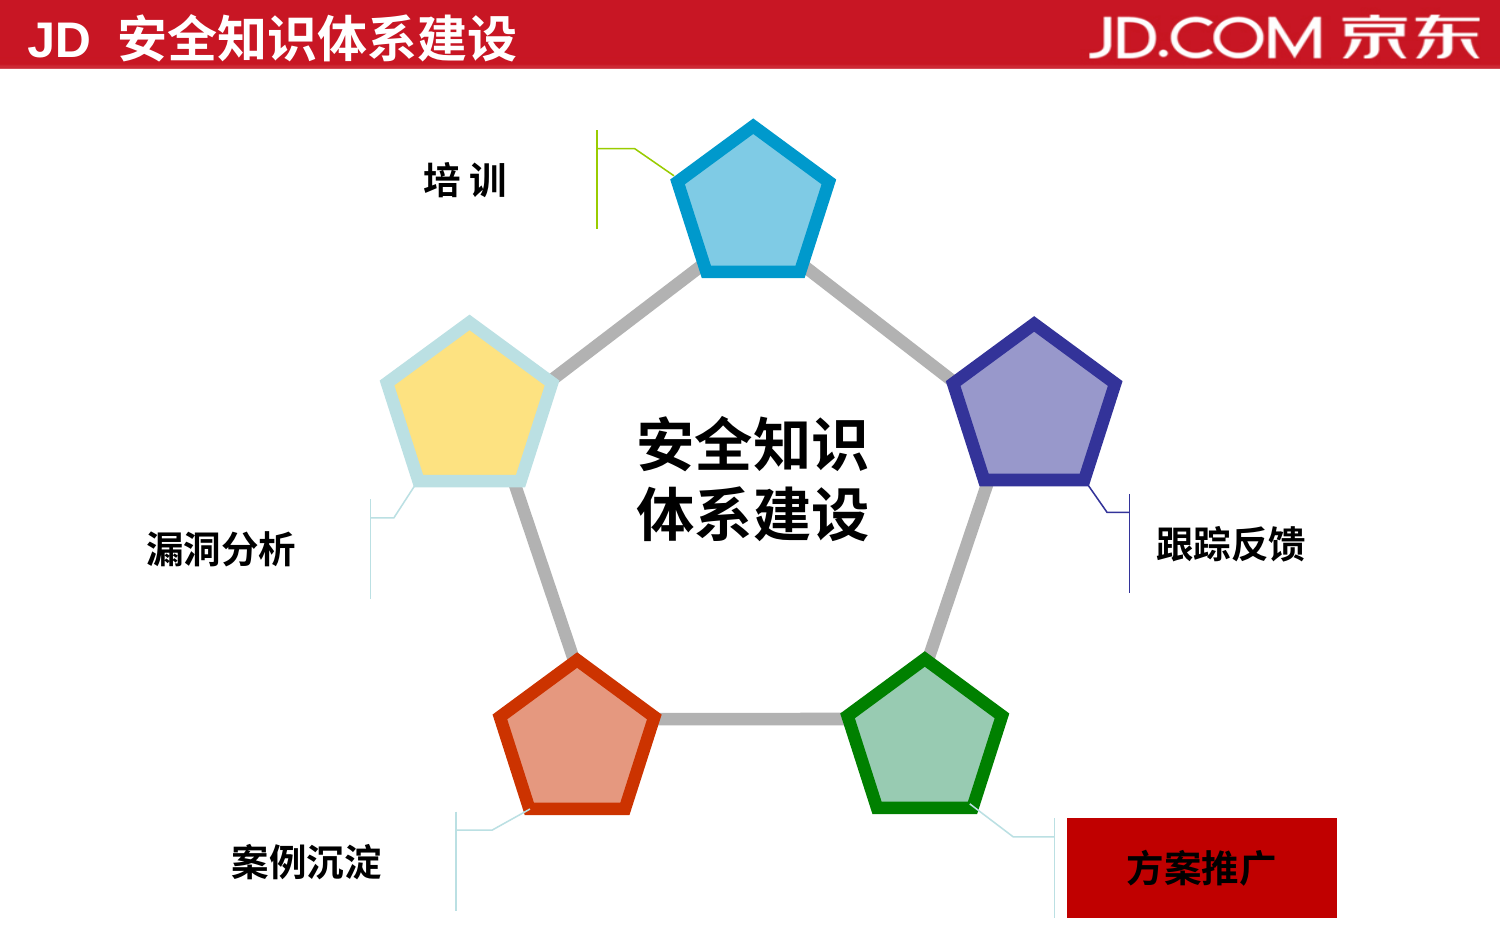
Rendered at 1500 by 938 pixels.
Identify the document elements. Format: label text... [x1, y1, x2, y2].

text_box JD 安全知识体系建设 [12, 0, 750, 75]
picture [0, 0, 1500, 938]
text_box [88, 125, 1412, 918]
